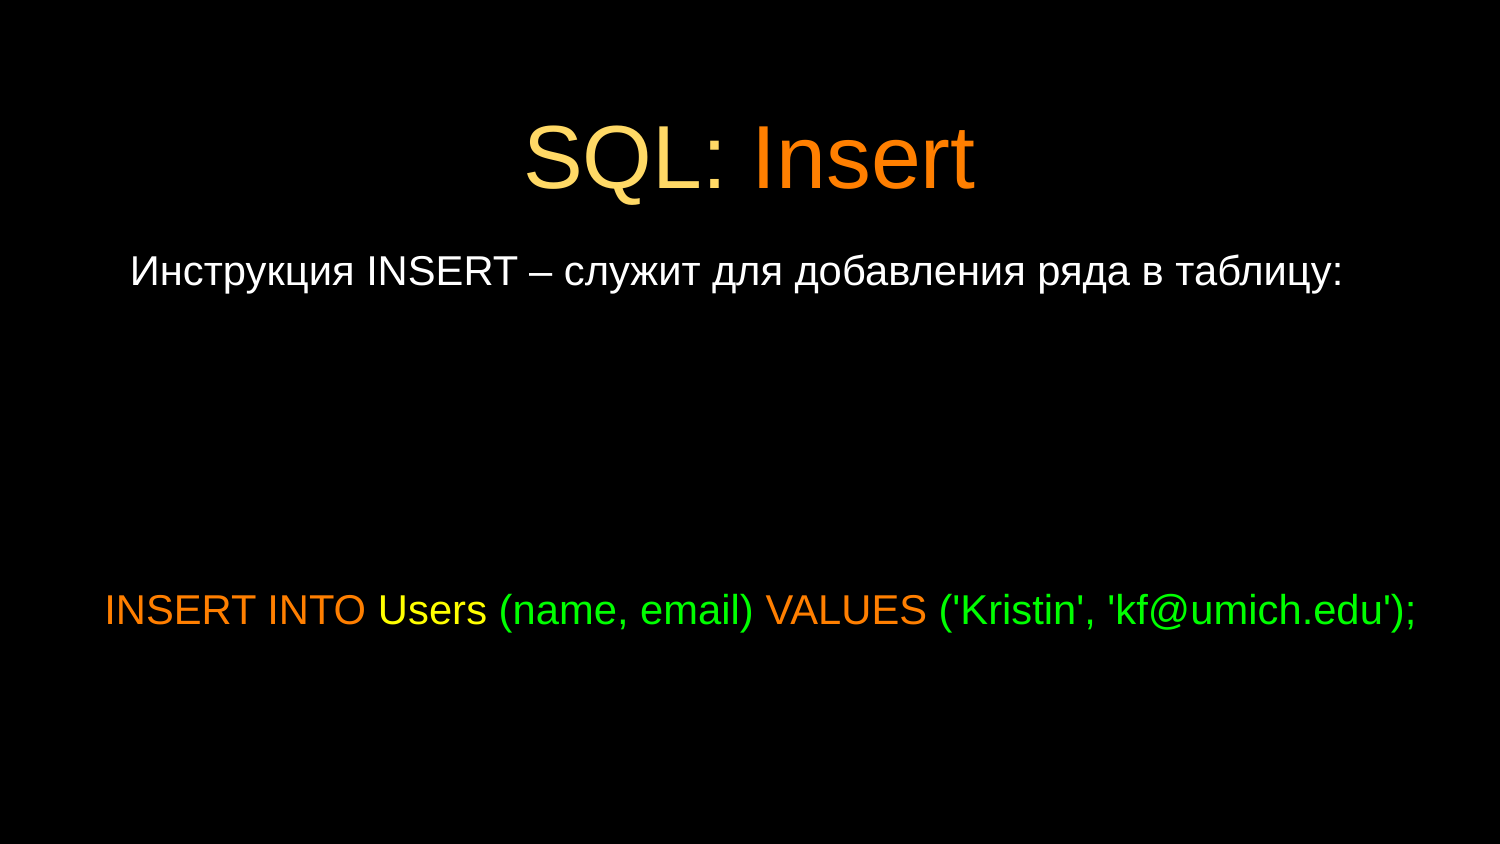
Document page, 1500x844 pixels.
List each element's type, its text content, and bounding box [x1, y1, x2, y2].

text_box INSERT INTO Users (name, email) VALUES ('Kristin', 'kf@umich.edu'); [34, 573, 1487, 642]
title SQL: Insert [106, 71, 1393, 235]
list Инструкция INSERT – служит для добавления ряда в таблицу: [106, 240, 1393, 371]
